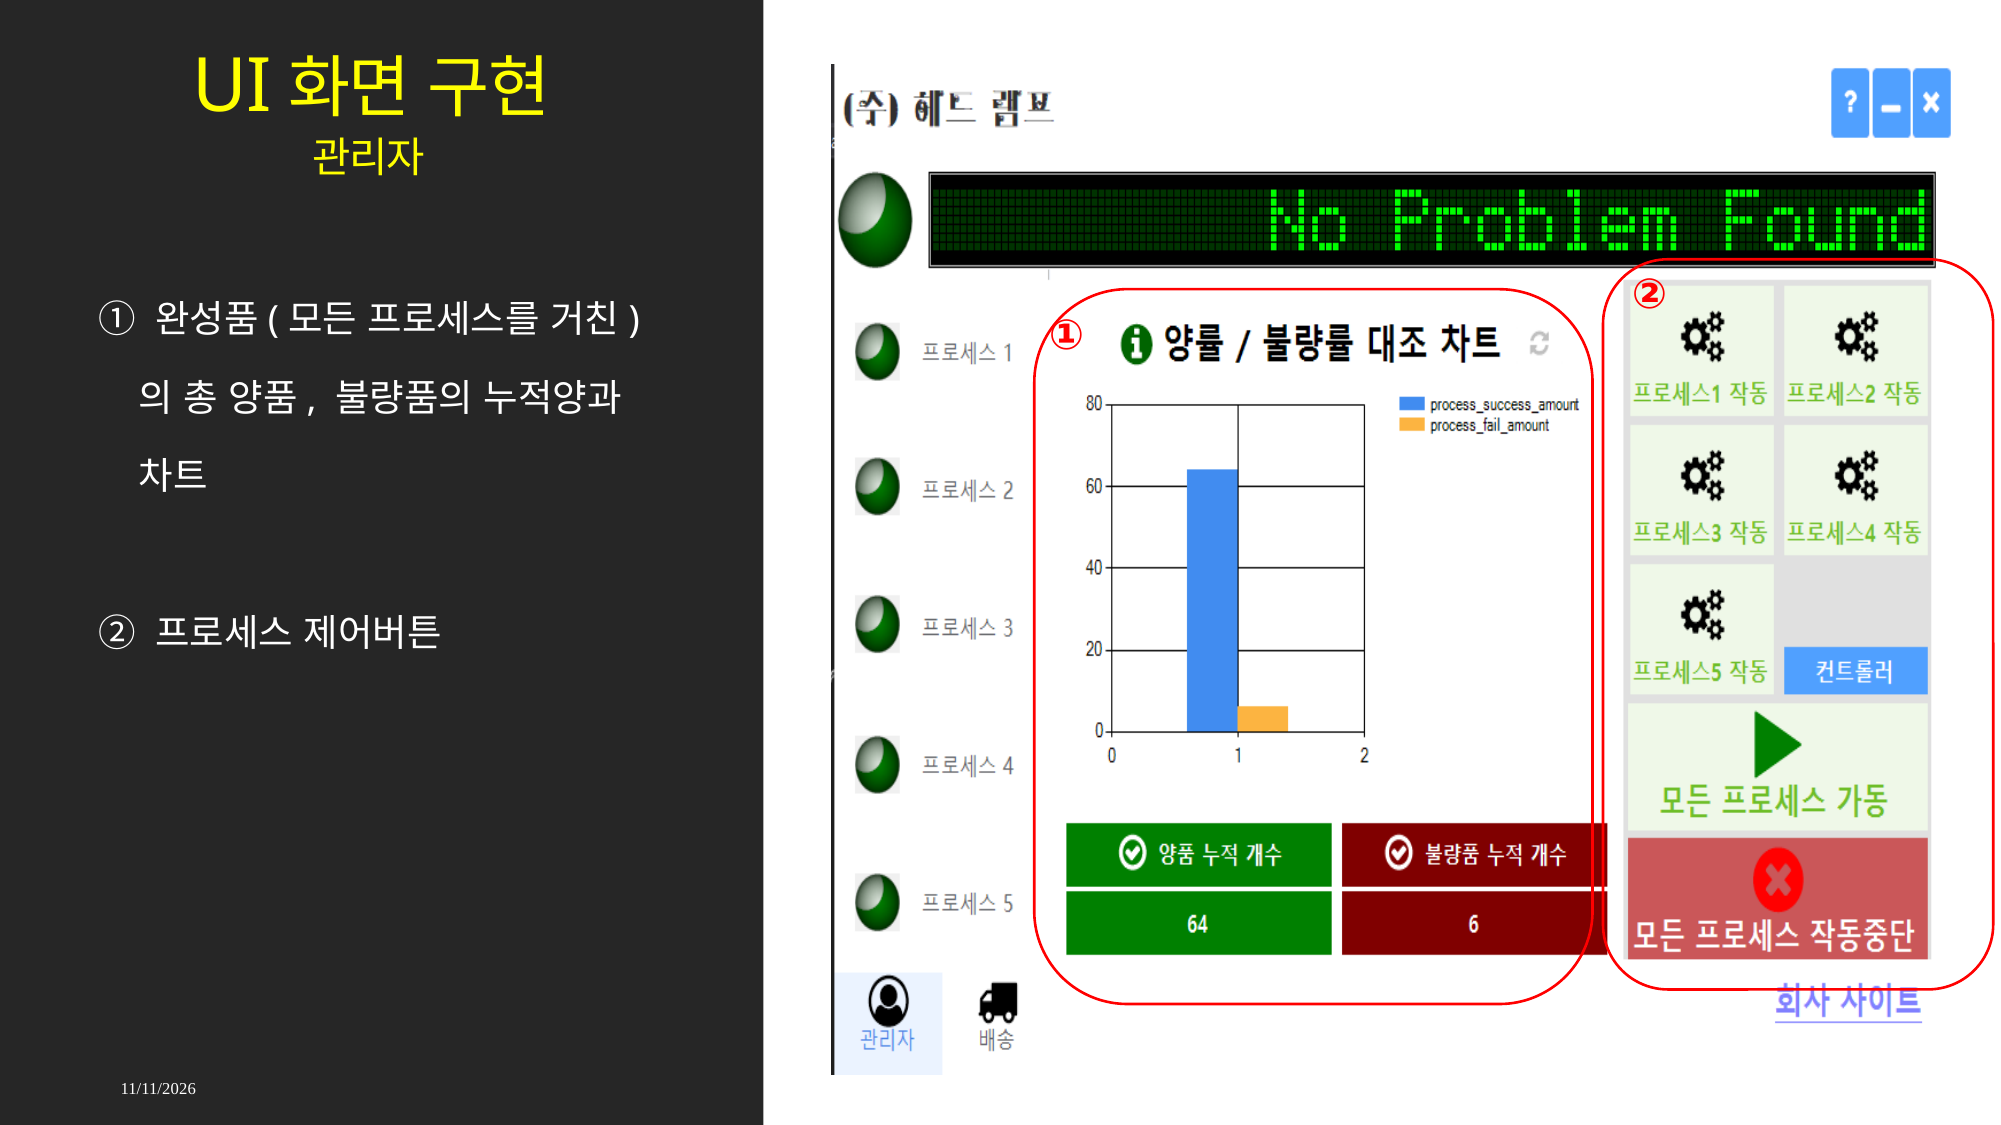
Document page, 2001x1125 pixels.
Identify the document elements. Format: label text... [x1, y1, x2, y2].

text_box [830, 63, 1953, 1076]
title UI화면 구현 [83, 39, 661, 136]
text_box ① [1034, 300, 1074, 366]
list ① 완성품(모든 프로세스를 거친) 의 총 양품, 불량품의 누적양과 차트 ② 프로세스 제어버튼 [83, 278, 705, 861]
text_box 관리자 [80, 123, 658, 190]
text_box ② [1617, 259, 1697, 324]
text_box [1601, 257, 1995, 991]
text_box [1032, 287, 1594, 1006]
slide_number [105, 1057, 683, 1118]
